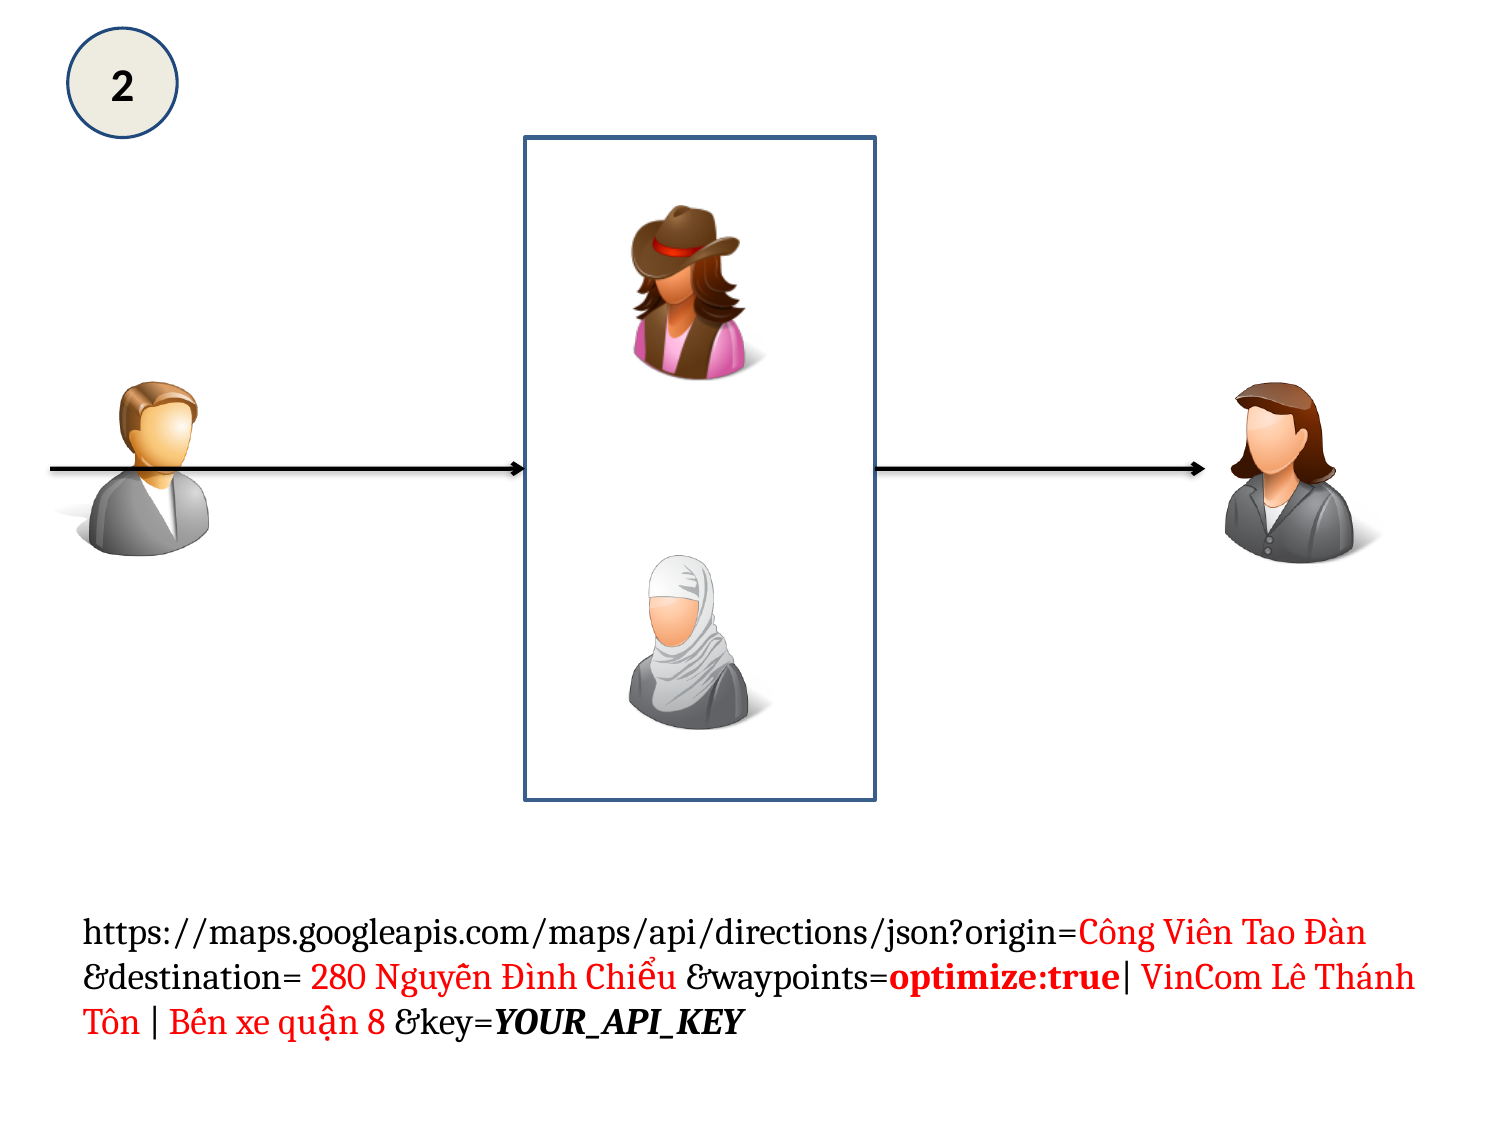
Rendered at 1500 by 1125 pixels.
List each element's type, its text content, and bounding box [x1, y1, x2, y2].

text_box [523, 135, 877, 802]
picture [1204, 373, 1396, 565]
picture [49, 380, 226, 557]
picture [611, 205, 788, 382]
picture [611, 554, 788, 731]
text_box 2 [67, 28, 178, 138]
text_box https://maps.googleapis.com/maps/api/directions/json?origin=Công Viên Tao Đàn &destination= 280 Nguyễn Đình Chiểu &waypoints=optimize:true| VinCom Lê Thánh Tôn | Bến xe quận 8 &key=YOUR_API_KEY [67, 899, 1481, 1050]
